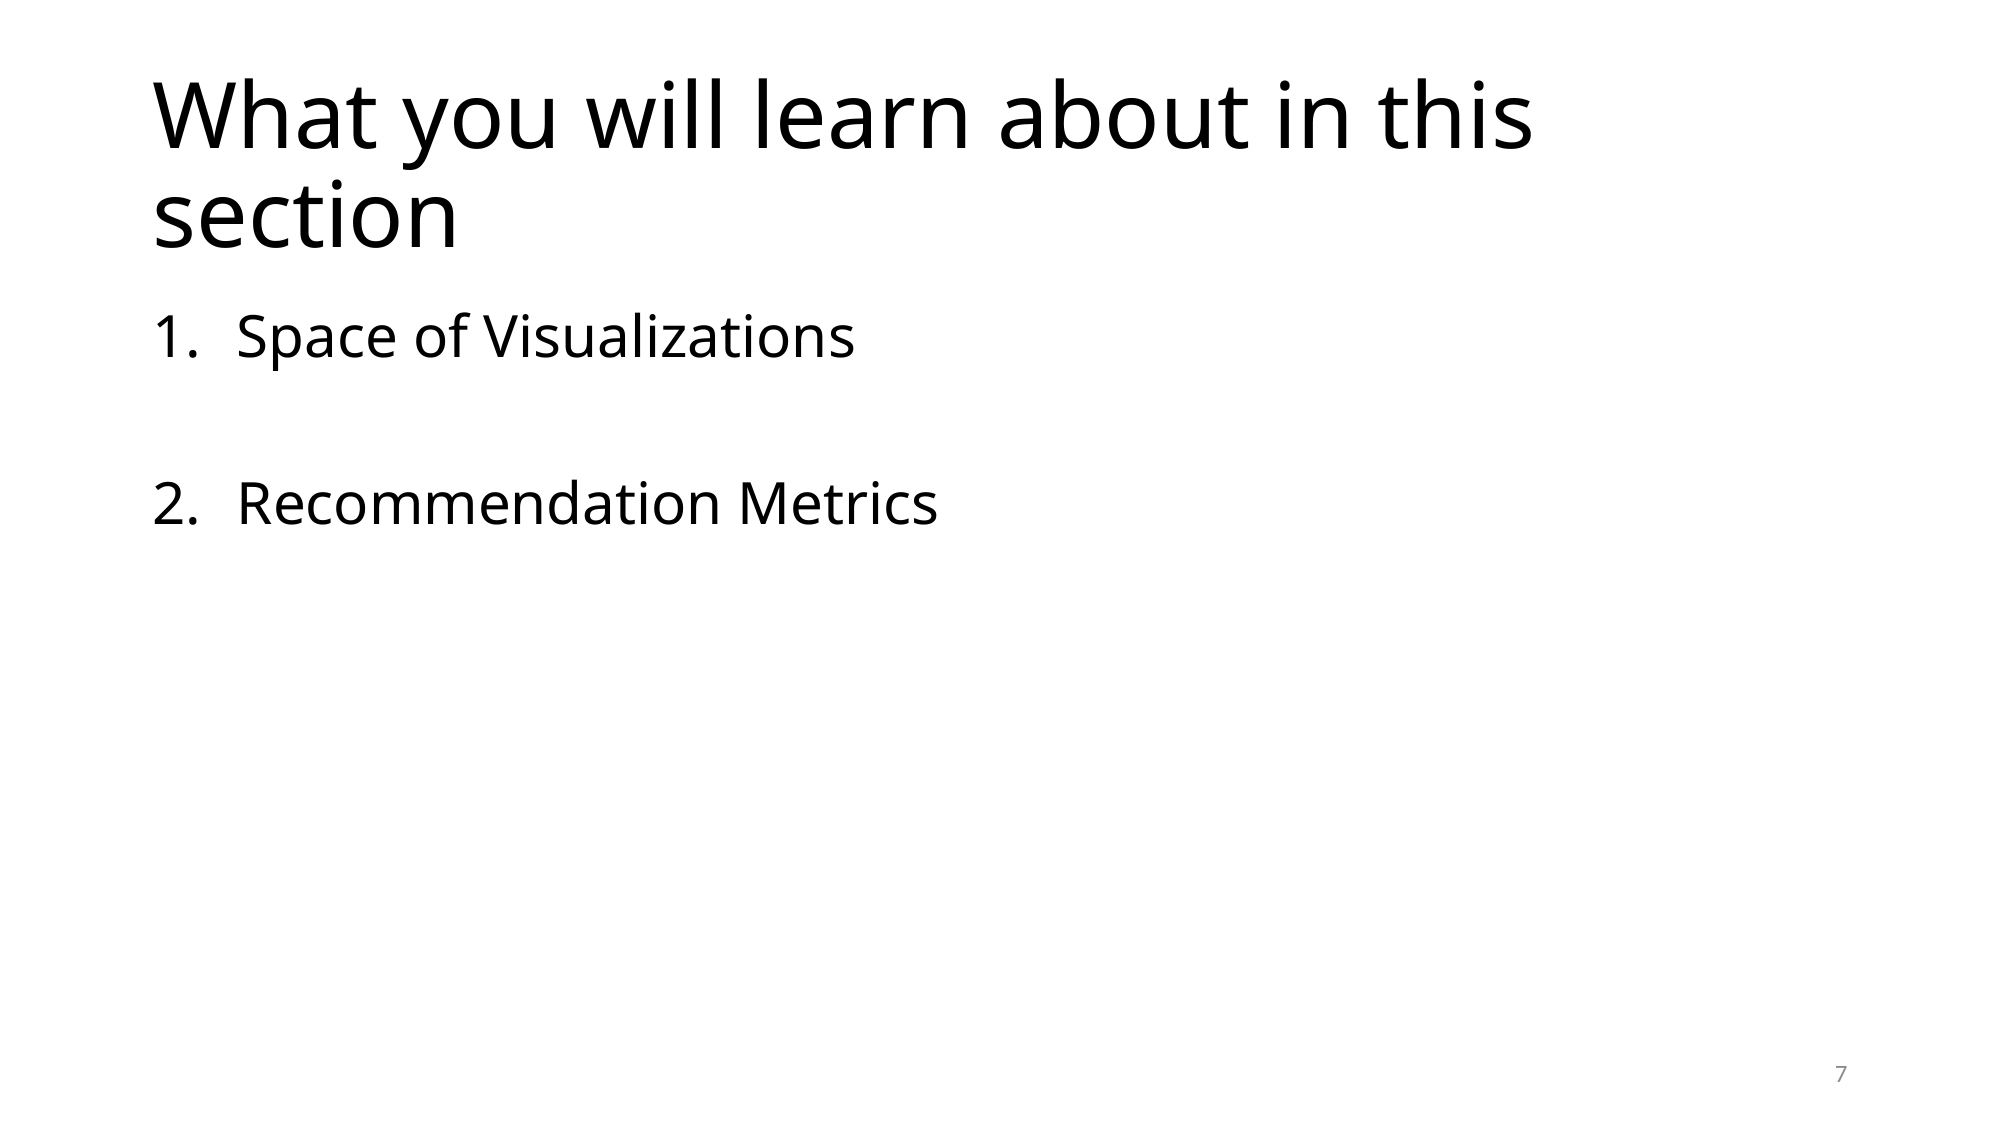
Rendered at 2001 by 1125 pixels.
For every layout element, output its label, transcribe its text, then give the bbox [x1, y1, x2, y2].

slide_number 7 [1412, 1042, 1863, 1103]
title What you will learn about in this section [137, 59, 1863, 278]
list Space of Visualizations Recommendation Metrics [137, 299, 1863, 985]
